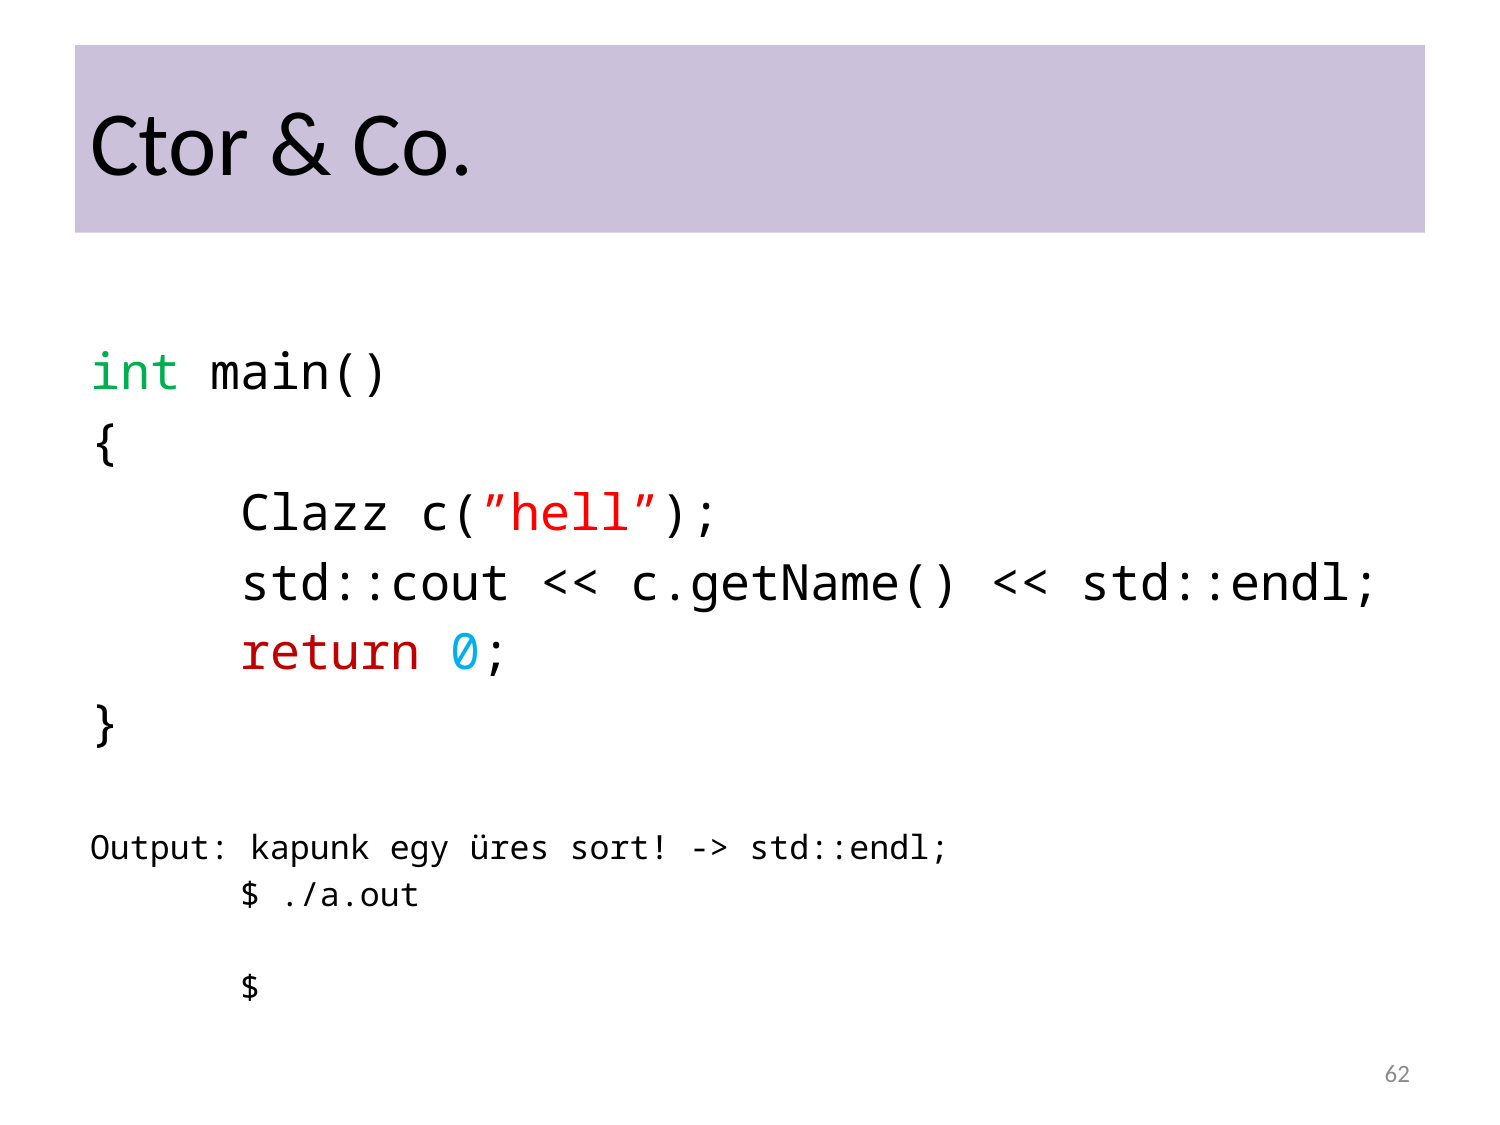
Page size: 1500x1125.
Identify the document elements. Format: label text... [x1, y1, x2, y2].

slide_number 62 [1074, 1042, 1425, 1103]
list int main() { Clazz c(”hell”); std::cout << c.getName() << std::endl; return 0; } Output: kapunk egy üres sort! -> std::endl; $ ./a.out $ [74, 262, 1426, 1006]
title Ctor & Co. [74, 44, 1426, 233]
